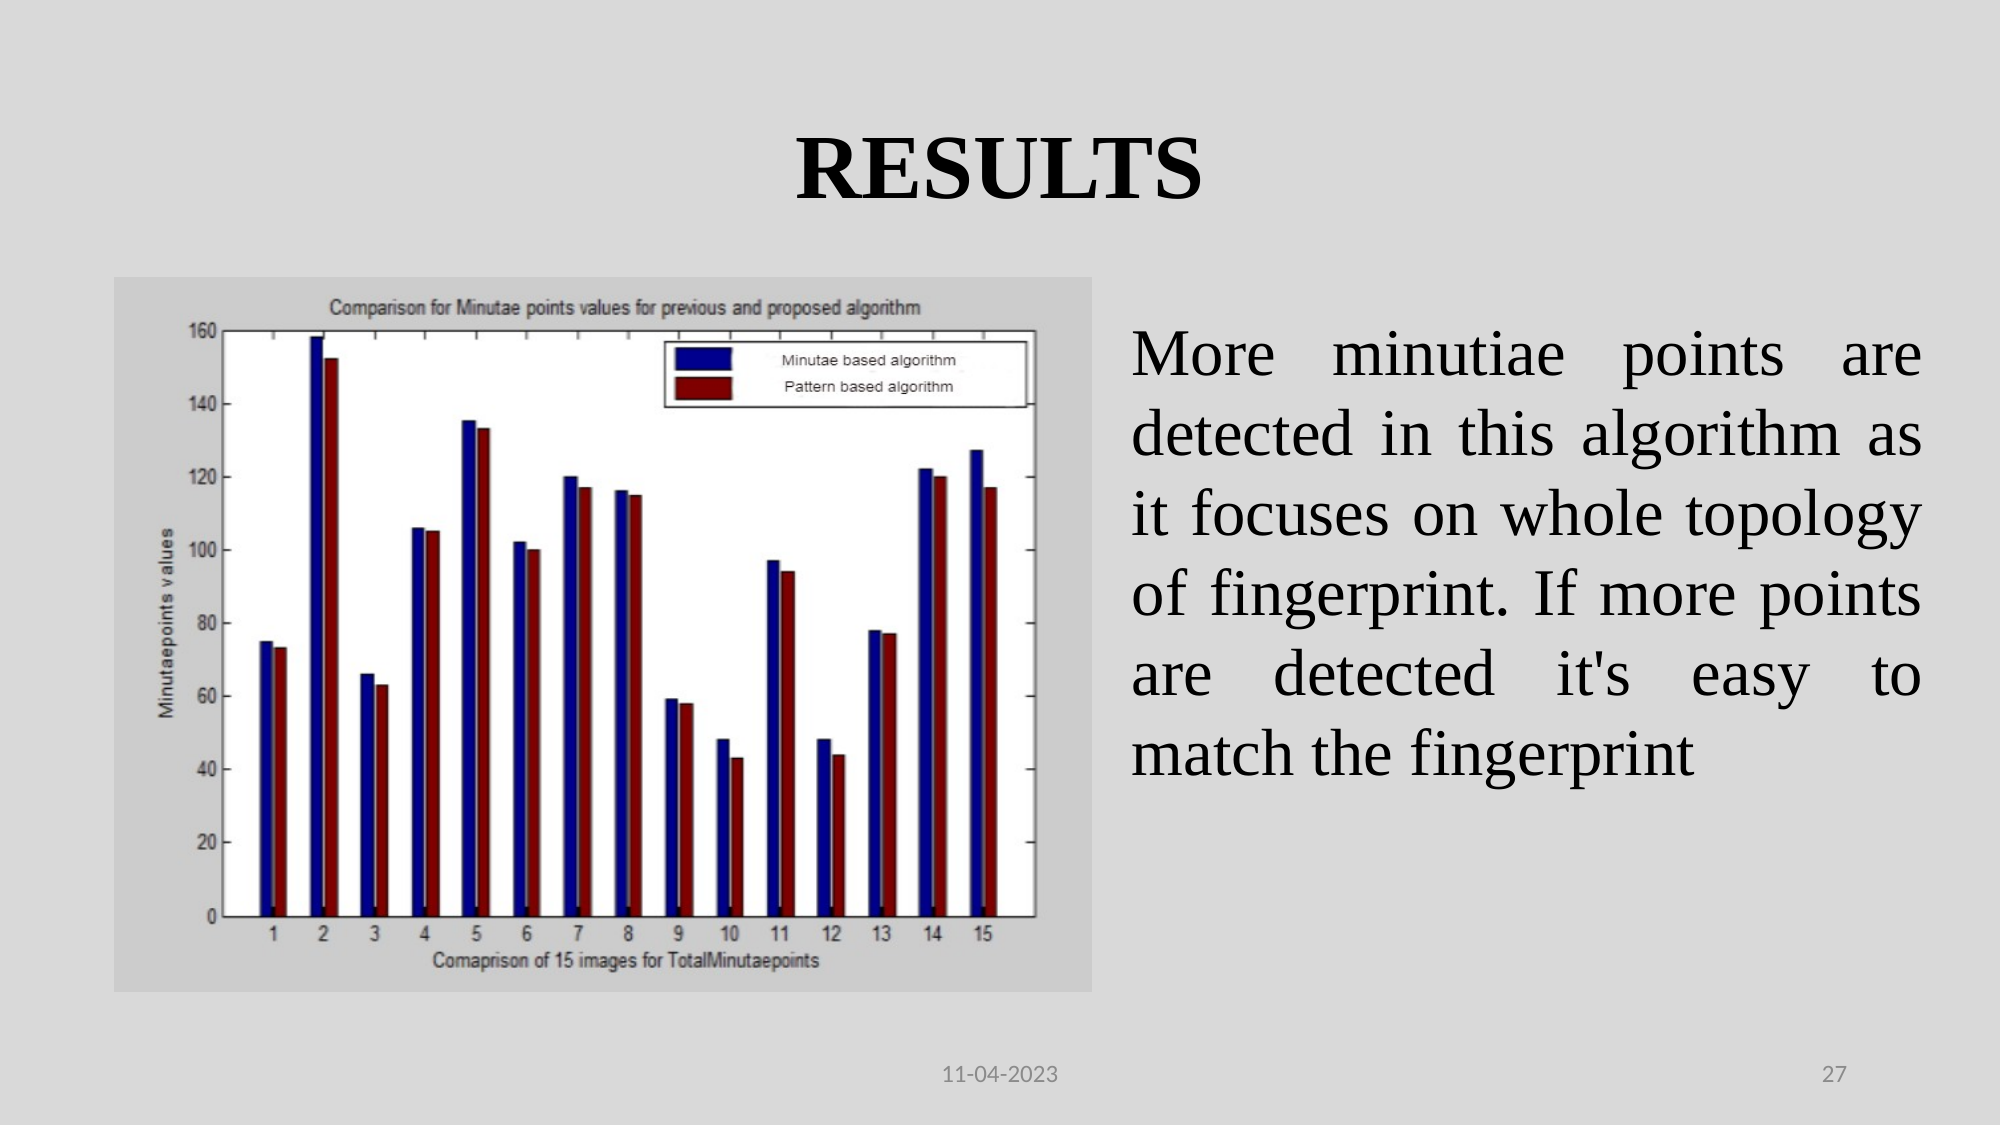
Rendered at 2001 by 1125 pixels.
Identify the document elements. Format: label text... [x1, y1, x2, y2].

title RESULTS [137, 59, 1863, 278]
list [114, 277, 1092, 992]
text_box More minutiae points are detected in this algorithm as it focuses on whole topology of fingerprint. If more points are detected it's easy to match the fingerprint [1116, 301, 1940, 797]
slide_number 27 [1412, 1042, 1863, 1103]
footer 11-04-2023 [662, 1042, 1338, 1103]
